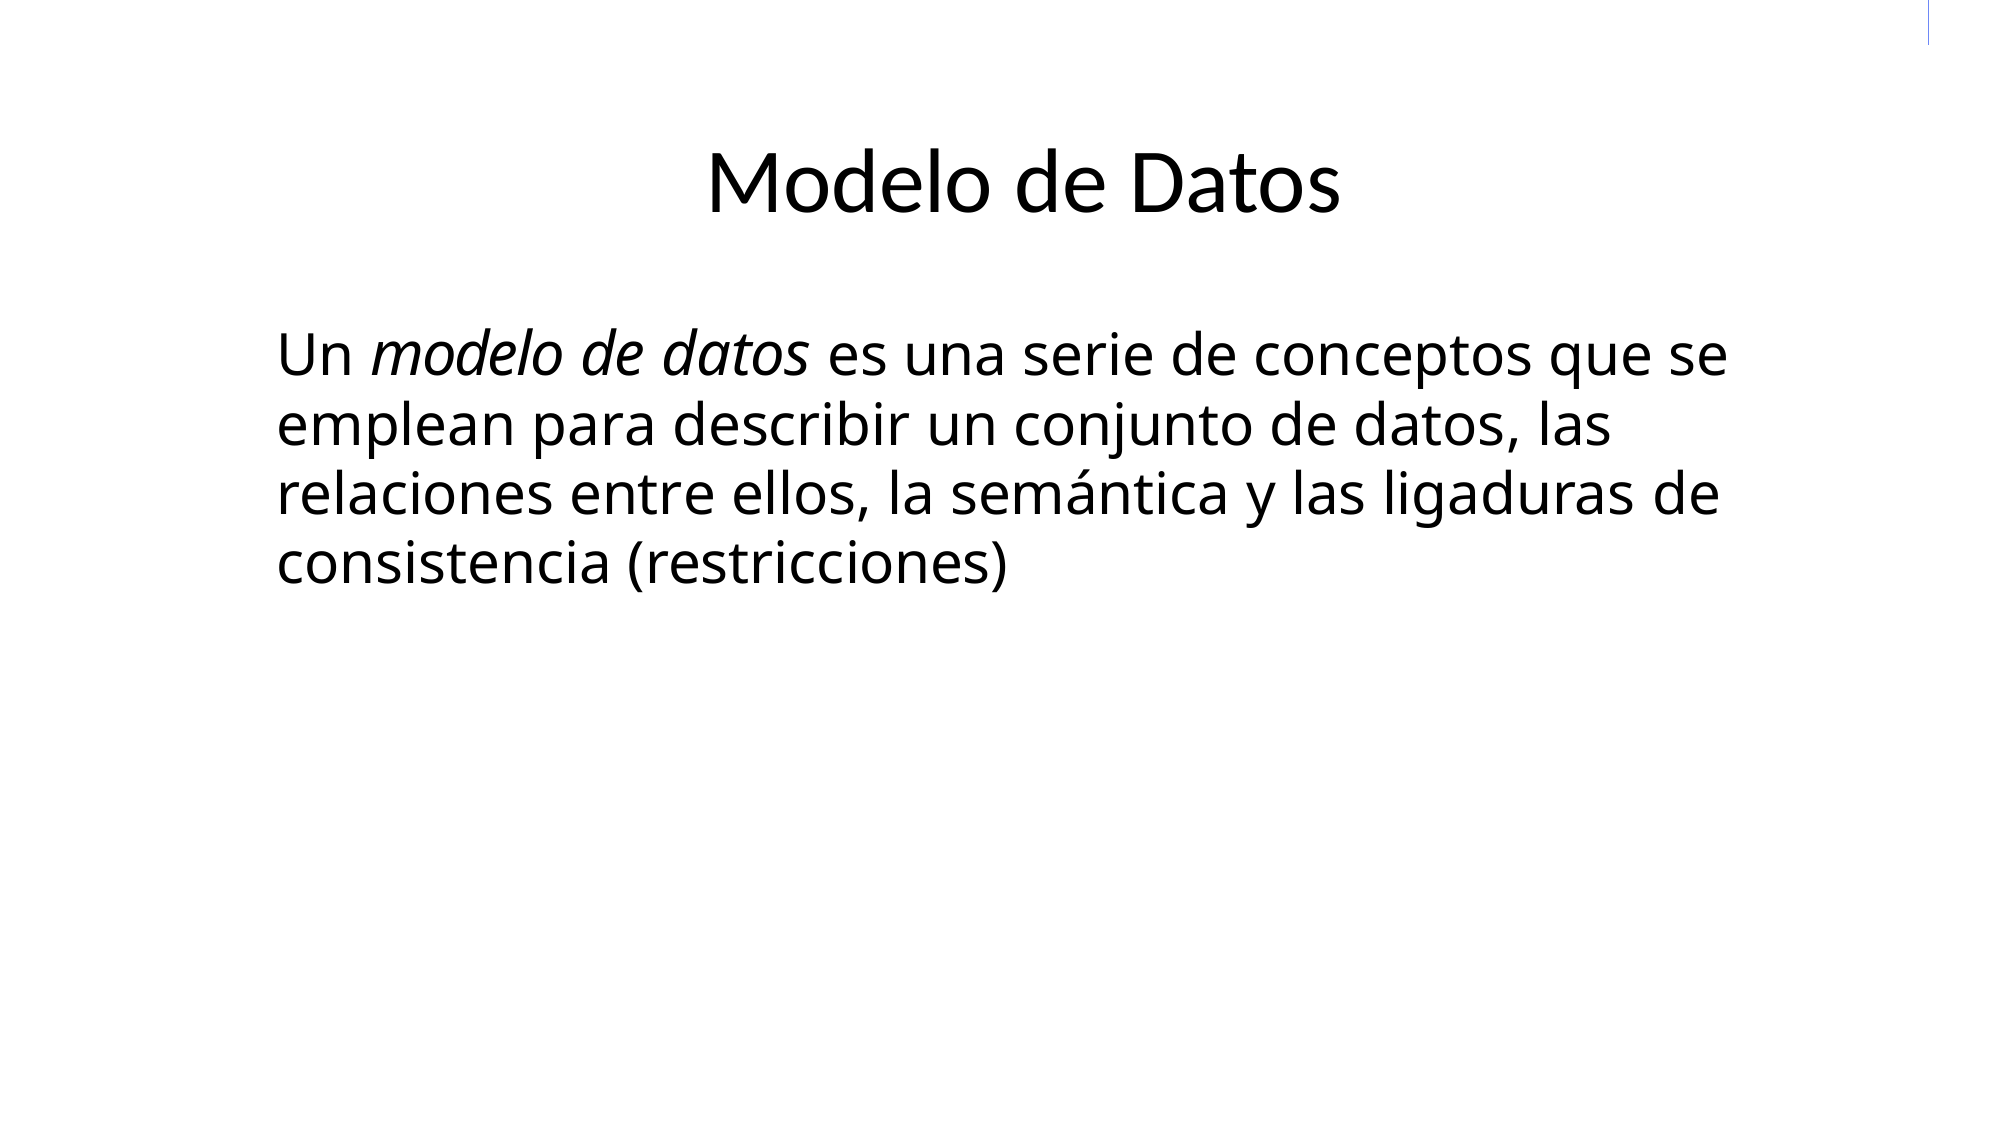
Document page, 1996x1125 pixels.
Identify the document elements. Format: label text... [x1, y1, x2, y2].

title Modelo de Datos [98, 29, 1896, 270]
text_box Un modelo de datos es una serie de conceptos que se emplean para describir un conjunto de datos, las relaciones entre ellos, la semántica y las ligaduras de consistencia (restricciones) [274, 316, 1808, 598]
